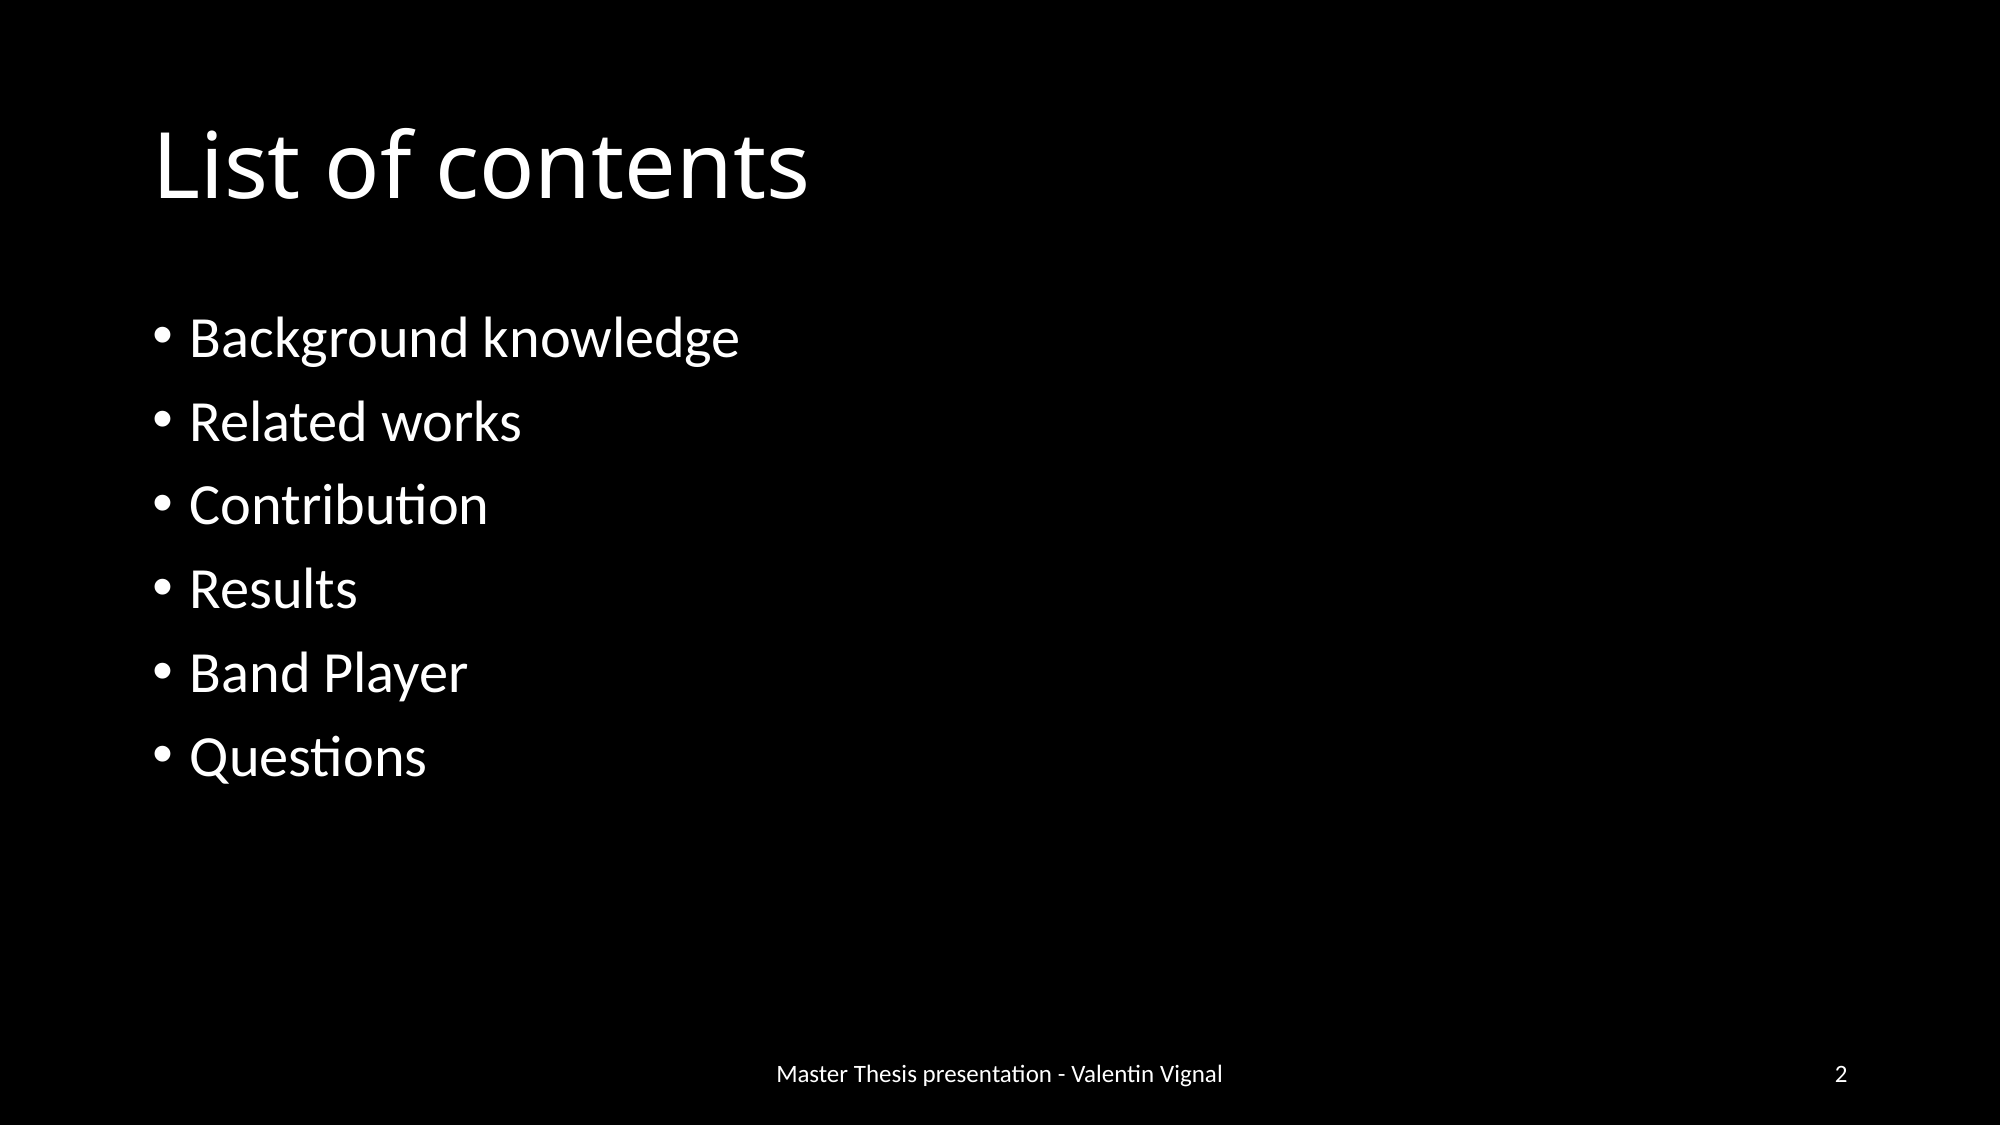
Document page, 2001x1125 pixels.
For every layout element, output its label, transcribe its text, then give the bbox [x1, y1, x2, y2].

list Background knowledge Related works Contribution Results Band Player Questions [137, 299, 1863, 1014]
slide_number 2 [1412, 1042, 1863, 1103]
footer Master Thesis presentation - Valentin Vignal [662, 1042, 1338, 1103]
title List of contents [137, 59, 1863, 278]
